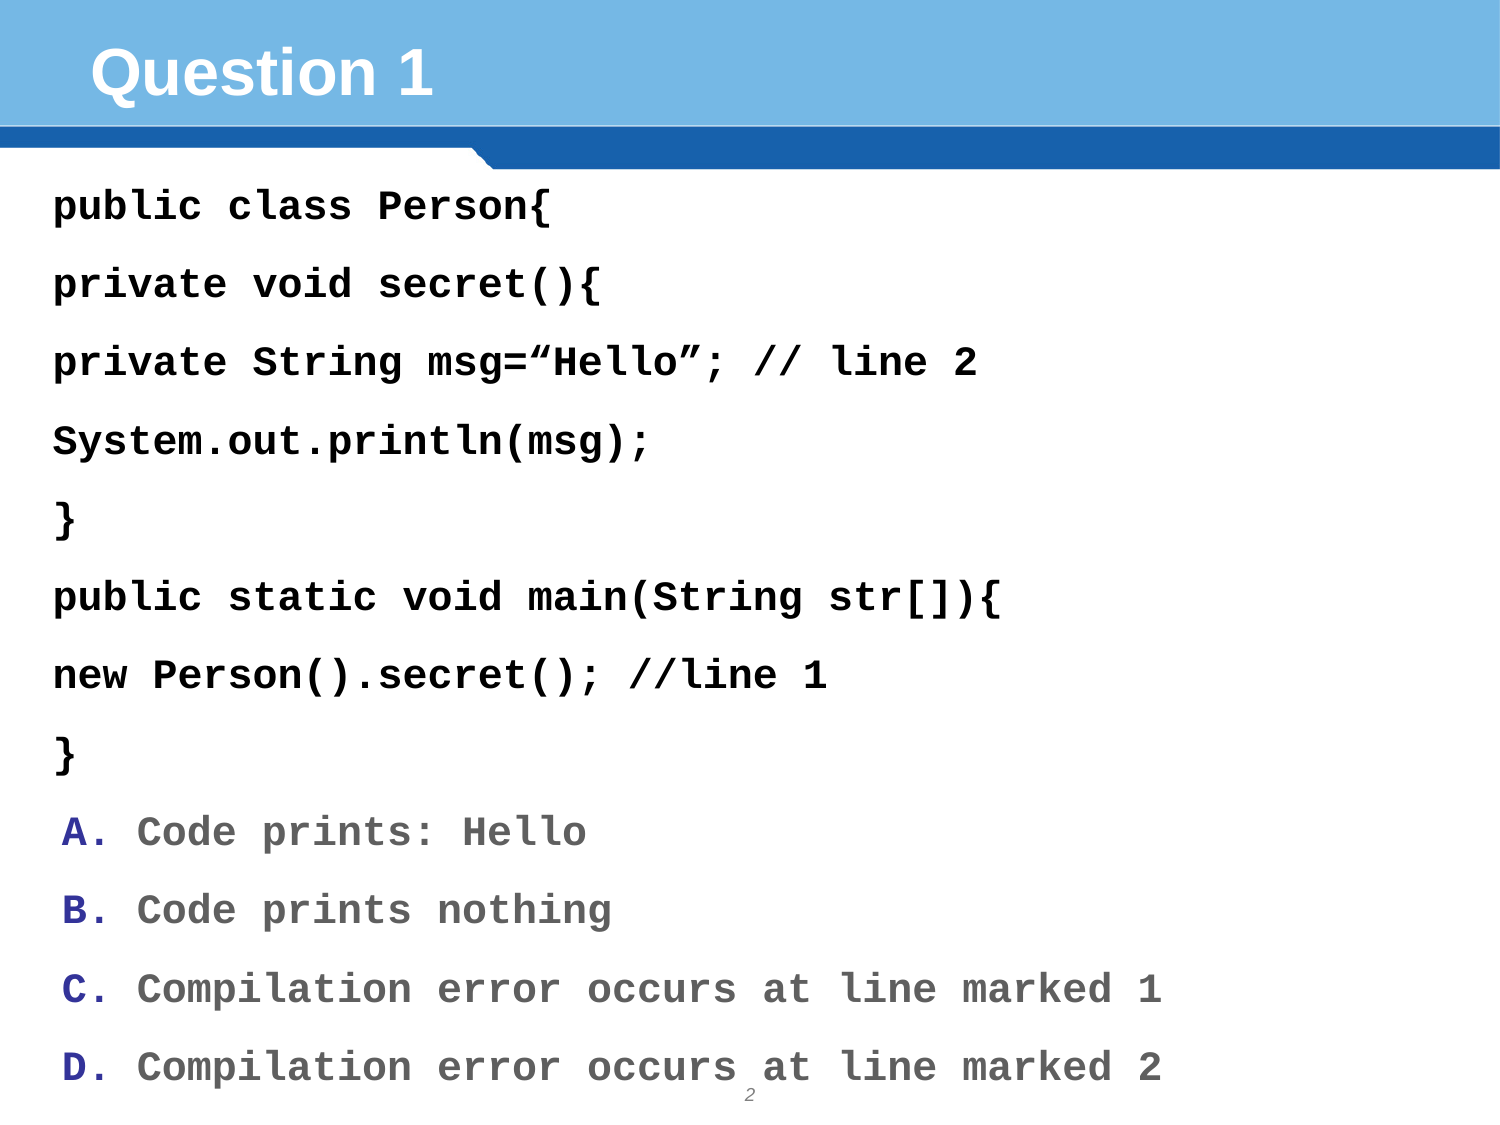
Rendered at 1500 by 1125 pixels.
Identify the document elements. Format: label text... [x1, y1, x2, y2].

title Question 1 [74, 0, 1426, 138]
slide_number 2 [574, 1074, 926, 1115]
list public class Person{ private void secret(){ private String msg=“Hello”; // line 2 System.out.println(msg); } public static void main(String str[]){ new Person().secret(); //line 1 } Code prints: Hello Code prints nothing Compilation error occurs at line marked 1 Compilation error occurs at line marked 2 [37, 149, 1388, 893]
picture [0, 0, 1500, 188]
